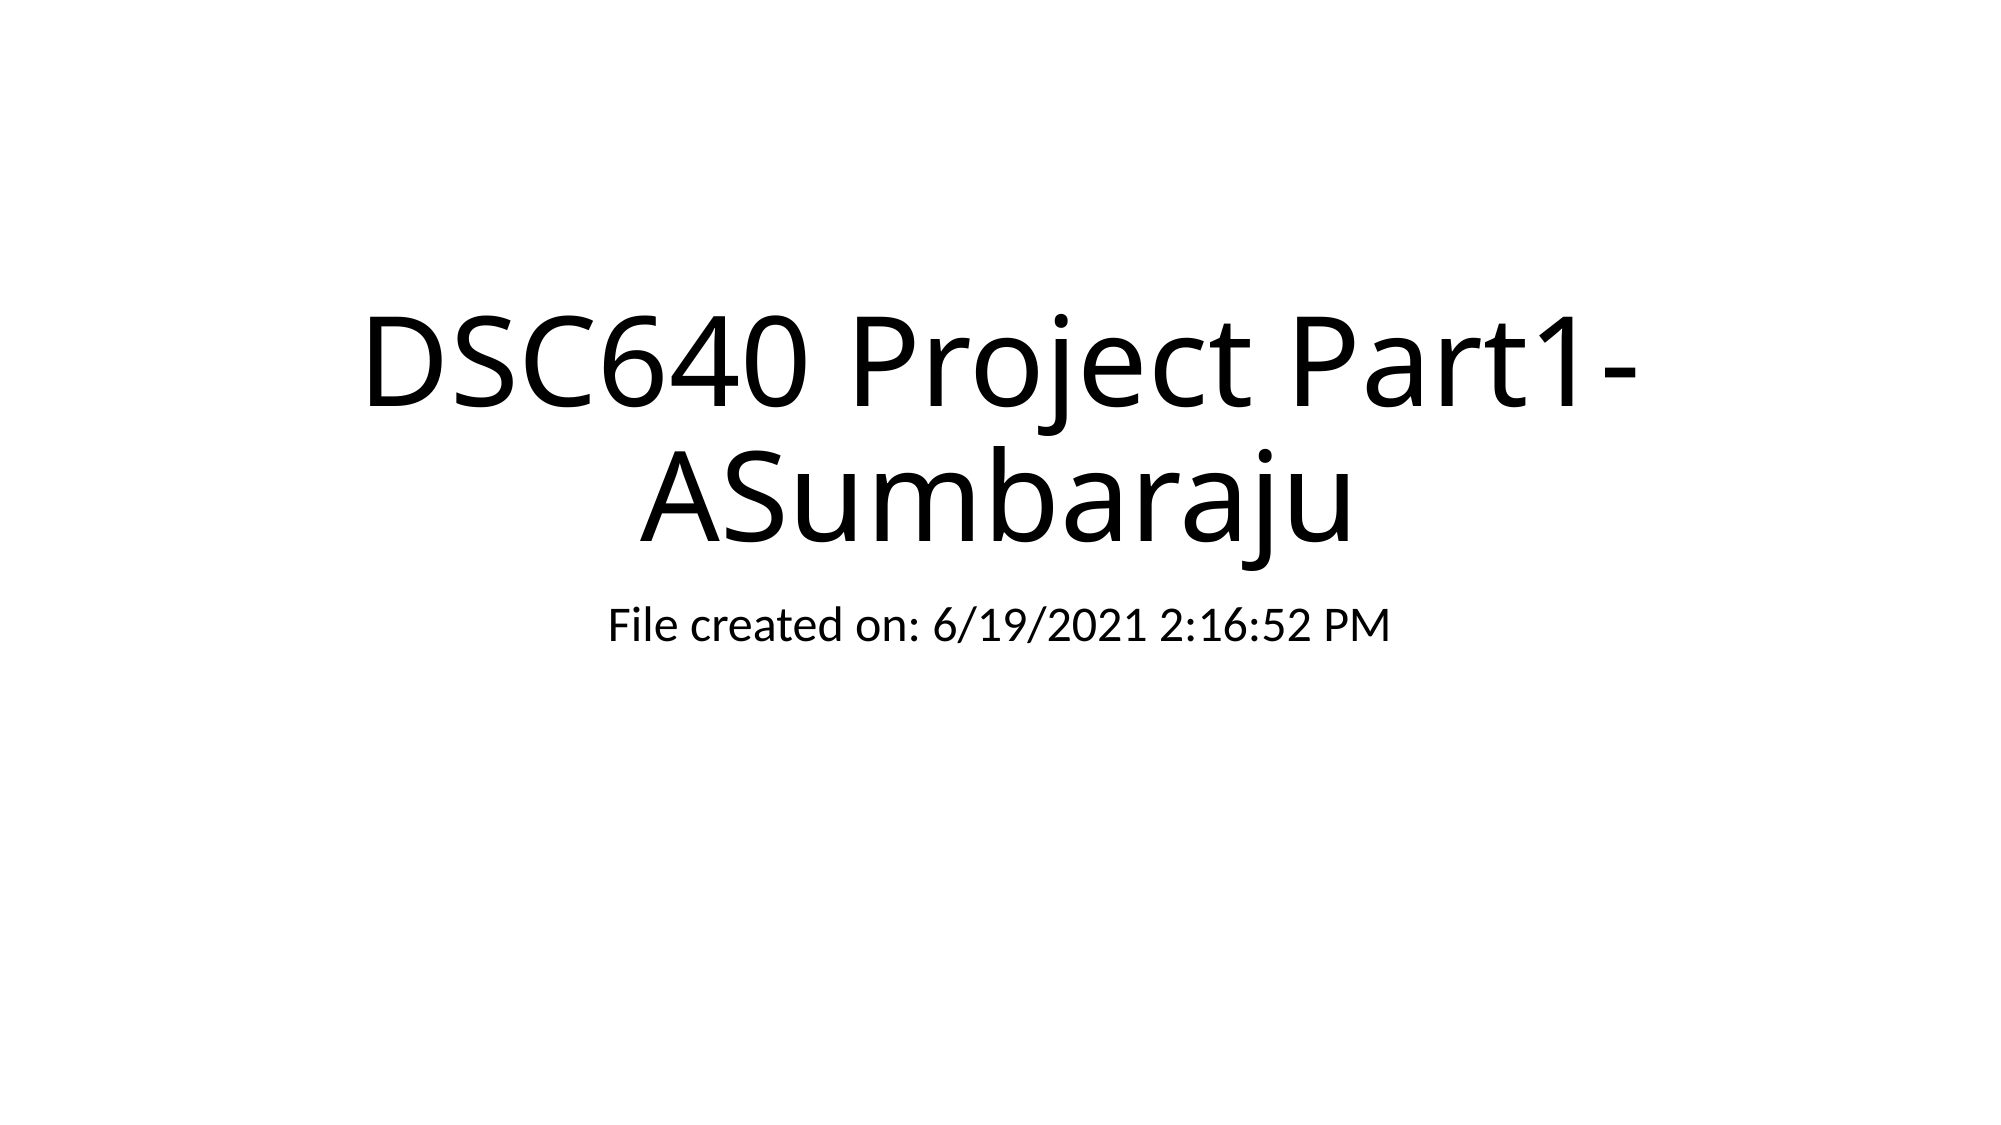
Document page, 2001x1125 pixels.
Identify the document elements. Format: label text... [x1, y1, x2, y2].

subtitle File created on: 6/19/2021 2:16:52 PM [249, 590, 1750, 863]
title DSC640 Project Part1-ASumbaraju [249, 184, 1750, 576]
